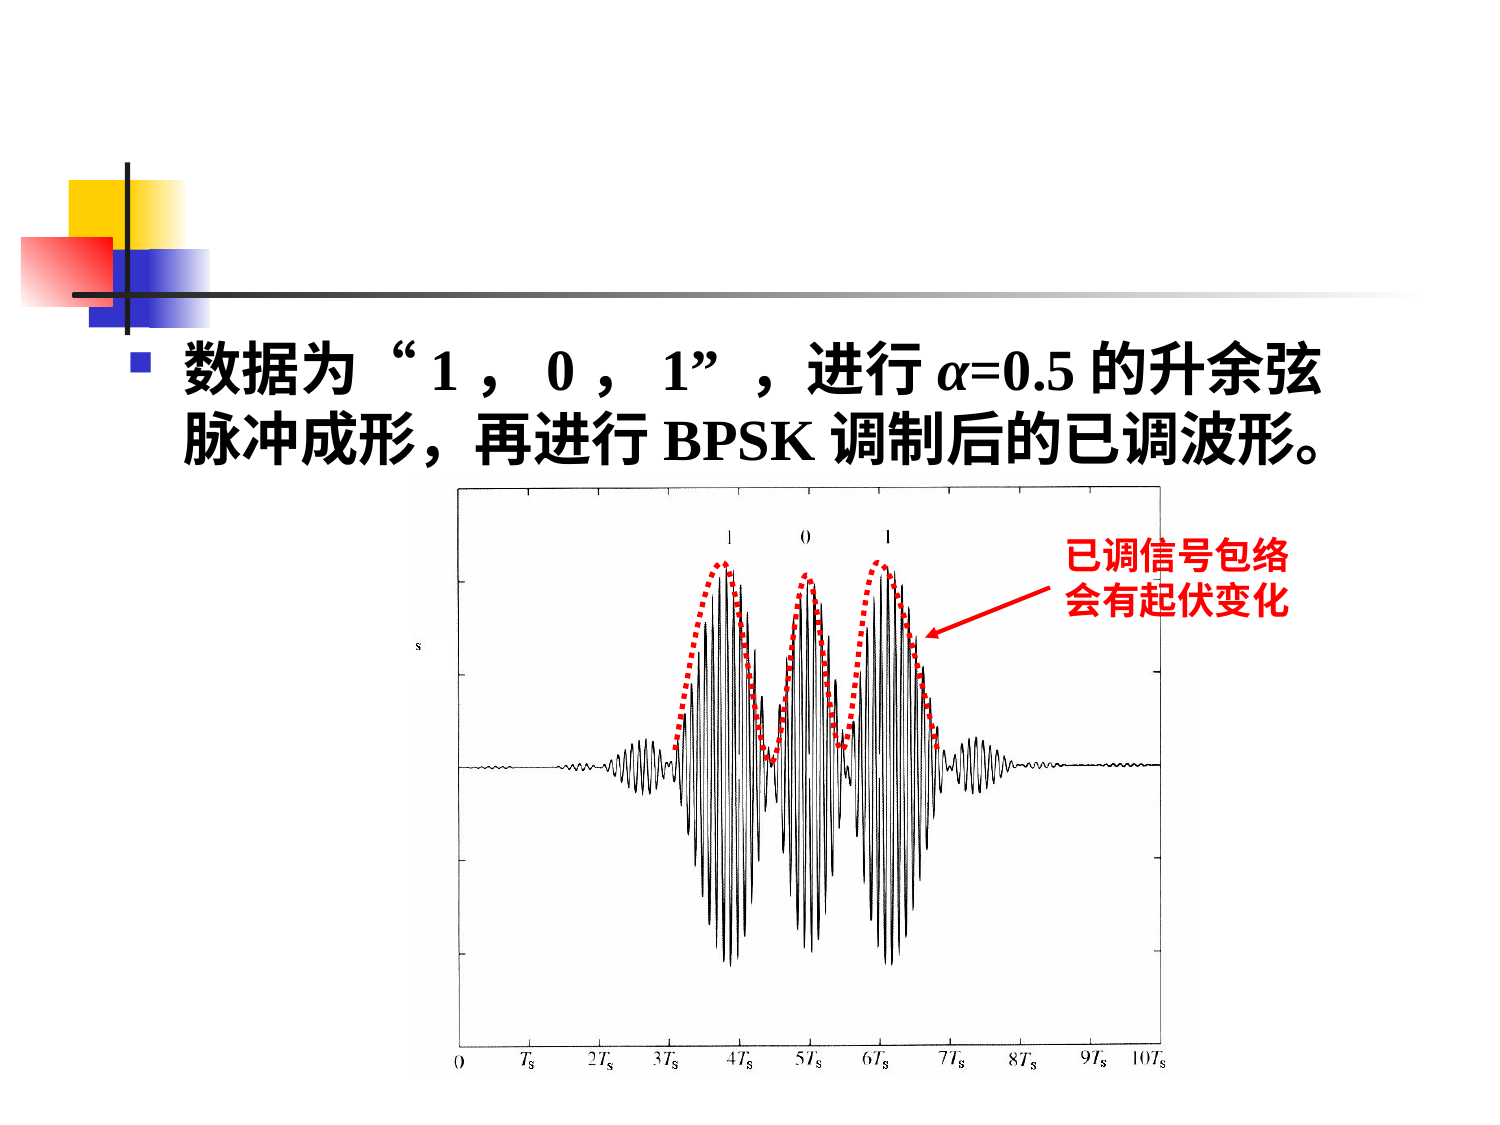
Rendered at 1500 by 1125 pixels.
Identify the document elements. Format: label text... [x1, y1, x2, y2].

picture [412, 474, 1196, 1078]
list 数据为“1，0，1” ，进行α=0.5的升余弦脉冲成形，再进行BPSK调制后的已调波形。 [112, 324, 1388, 1101]
text_box 已调信号包络会有起伏变化 [1200, 524, 1313, 630]
